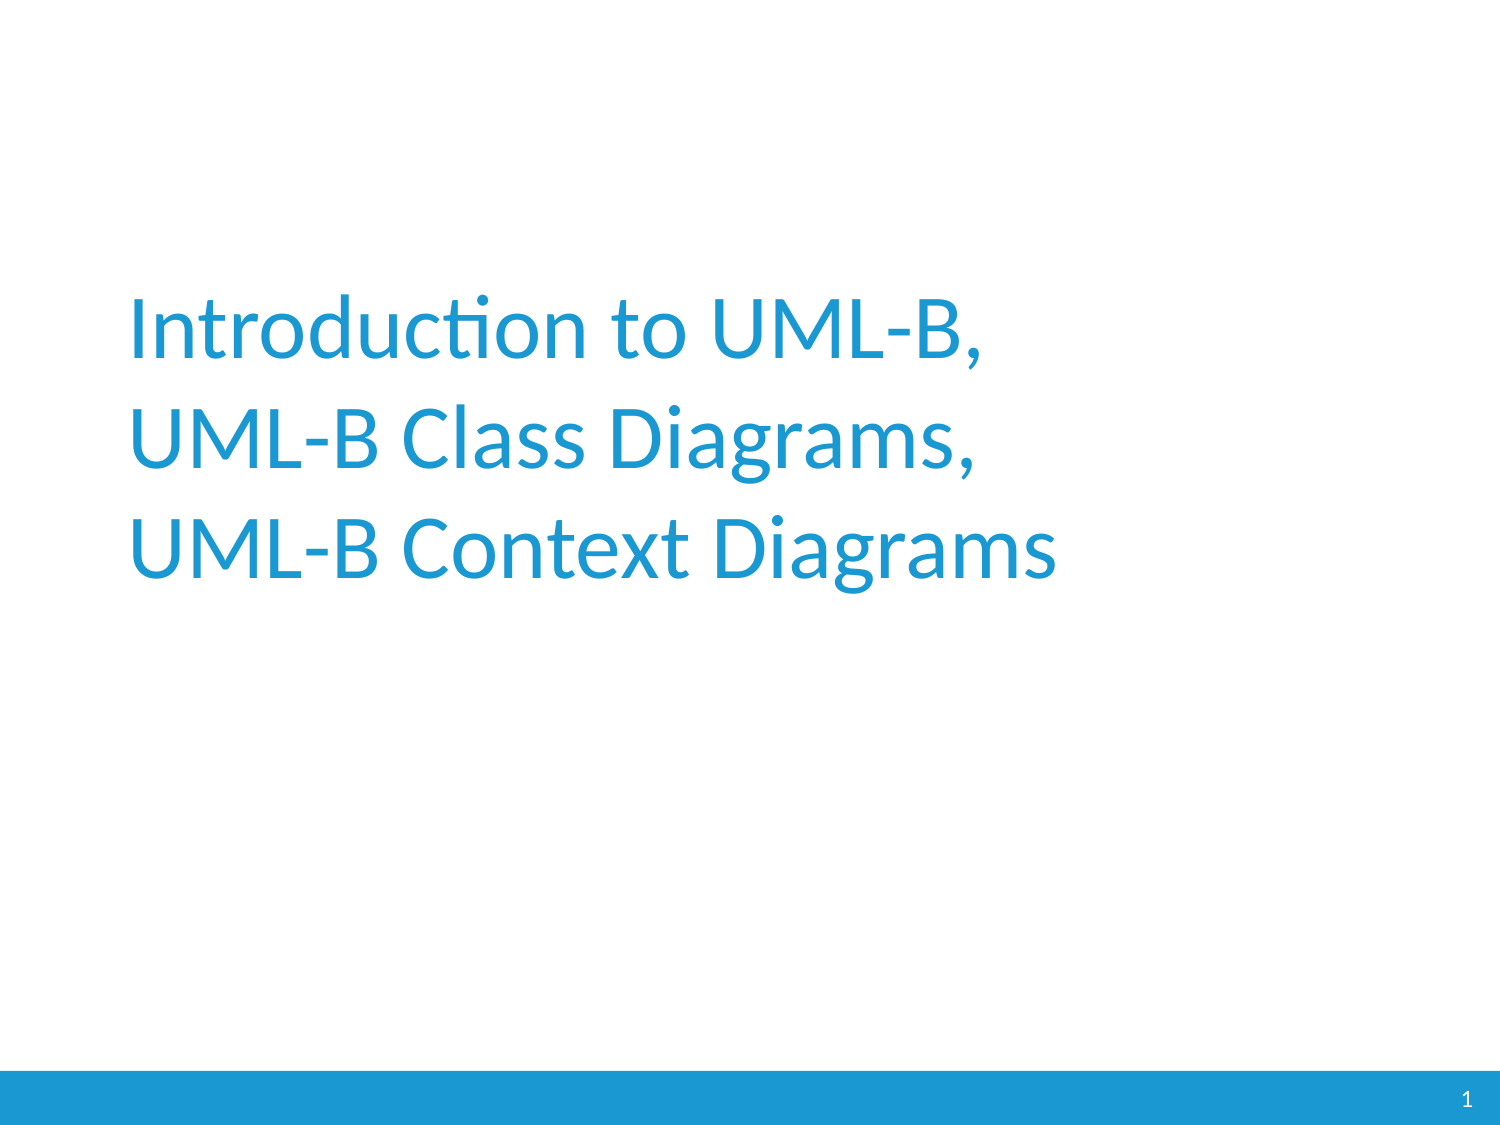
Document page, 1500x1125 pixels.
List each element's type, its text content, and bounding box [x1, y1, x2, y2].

title Introduction to UML-B, UML-B Class Diagrams, UML-B Context Diagrams [112, 311, 1388, 553]
